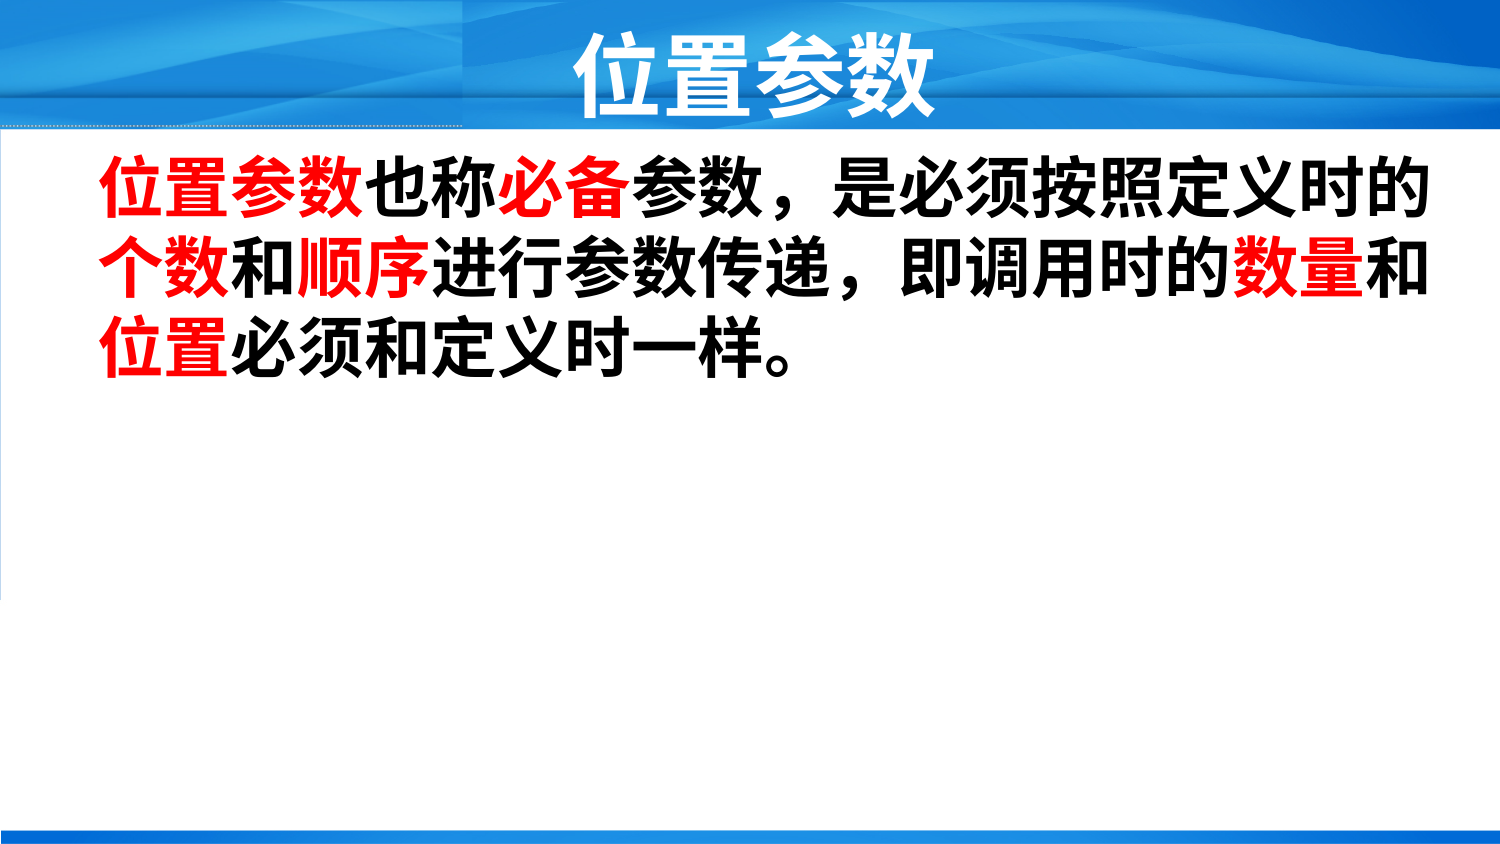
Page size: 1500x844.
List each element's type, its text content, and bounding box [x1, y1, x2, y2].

picture [0, 0, 1500, 844]
text_box 位置参数也称必备参数，是必须按照定义时的个数和顺序进行参数传递，即调用时的数量和位置必须和定义时一样。 [49, 138, 1463, 422]
title 位置参数 [79, 3, 1430, 144]
